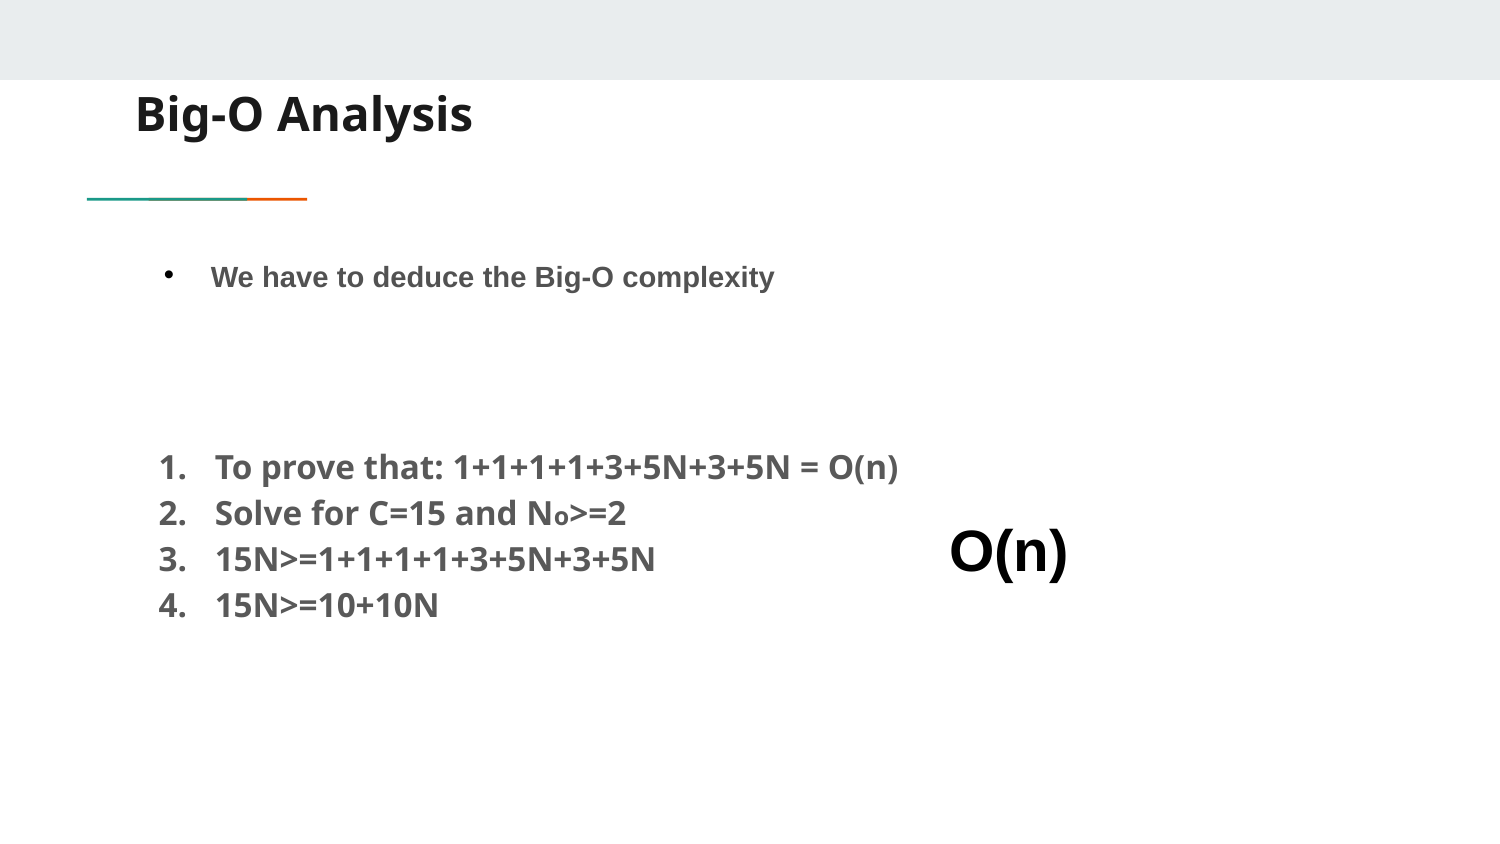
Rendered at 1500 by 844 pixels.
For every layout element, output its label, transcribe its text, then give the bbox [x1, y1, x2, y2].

list To prove that: 1+1+1+1+3+5N+3+5N = O(n) Solve for C=15 and No>=2 15N>=1+1+1+1+3+5N+3+5N 15N>=10+10N [119, 425, 1381, 707]
title Big-O Analysis [119, 68, 1381, 157]
text_box O(n) [934, 505, 1086, 591]
text_box We have to deduce the Big-O complexity [148, 246, 812, 302]
